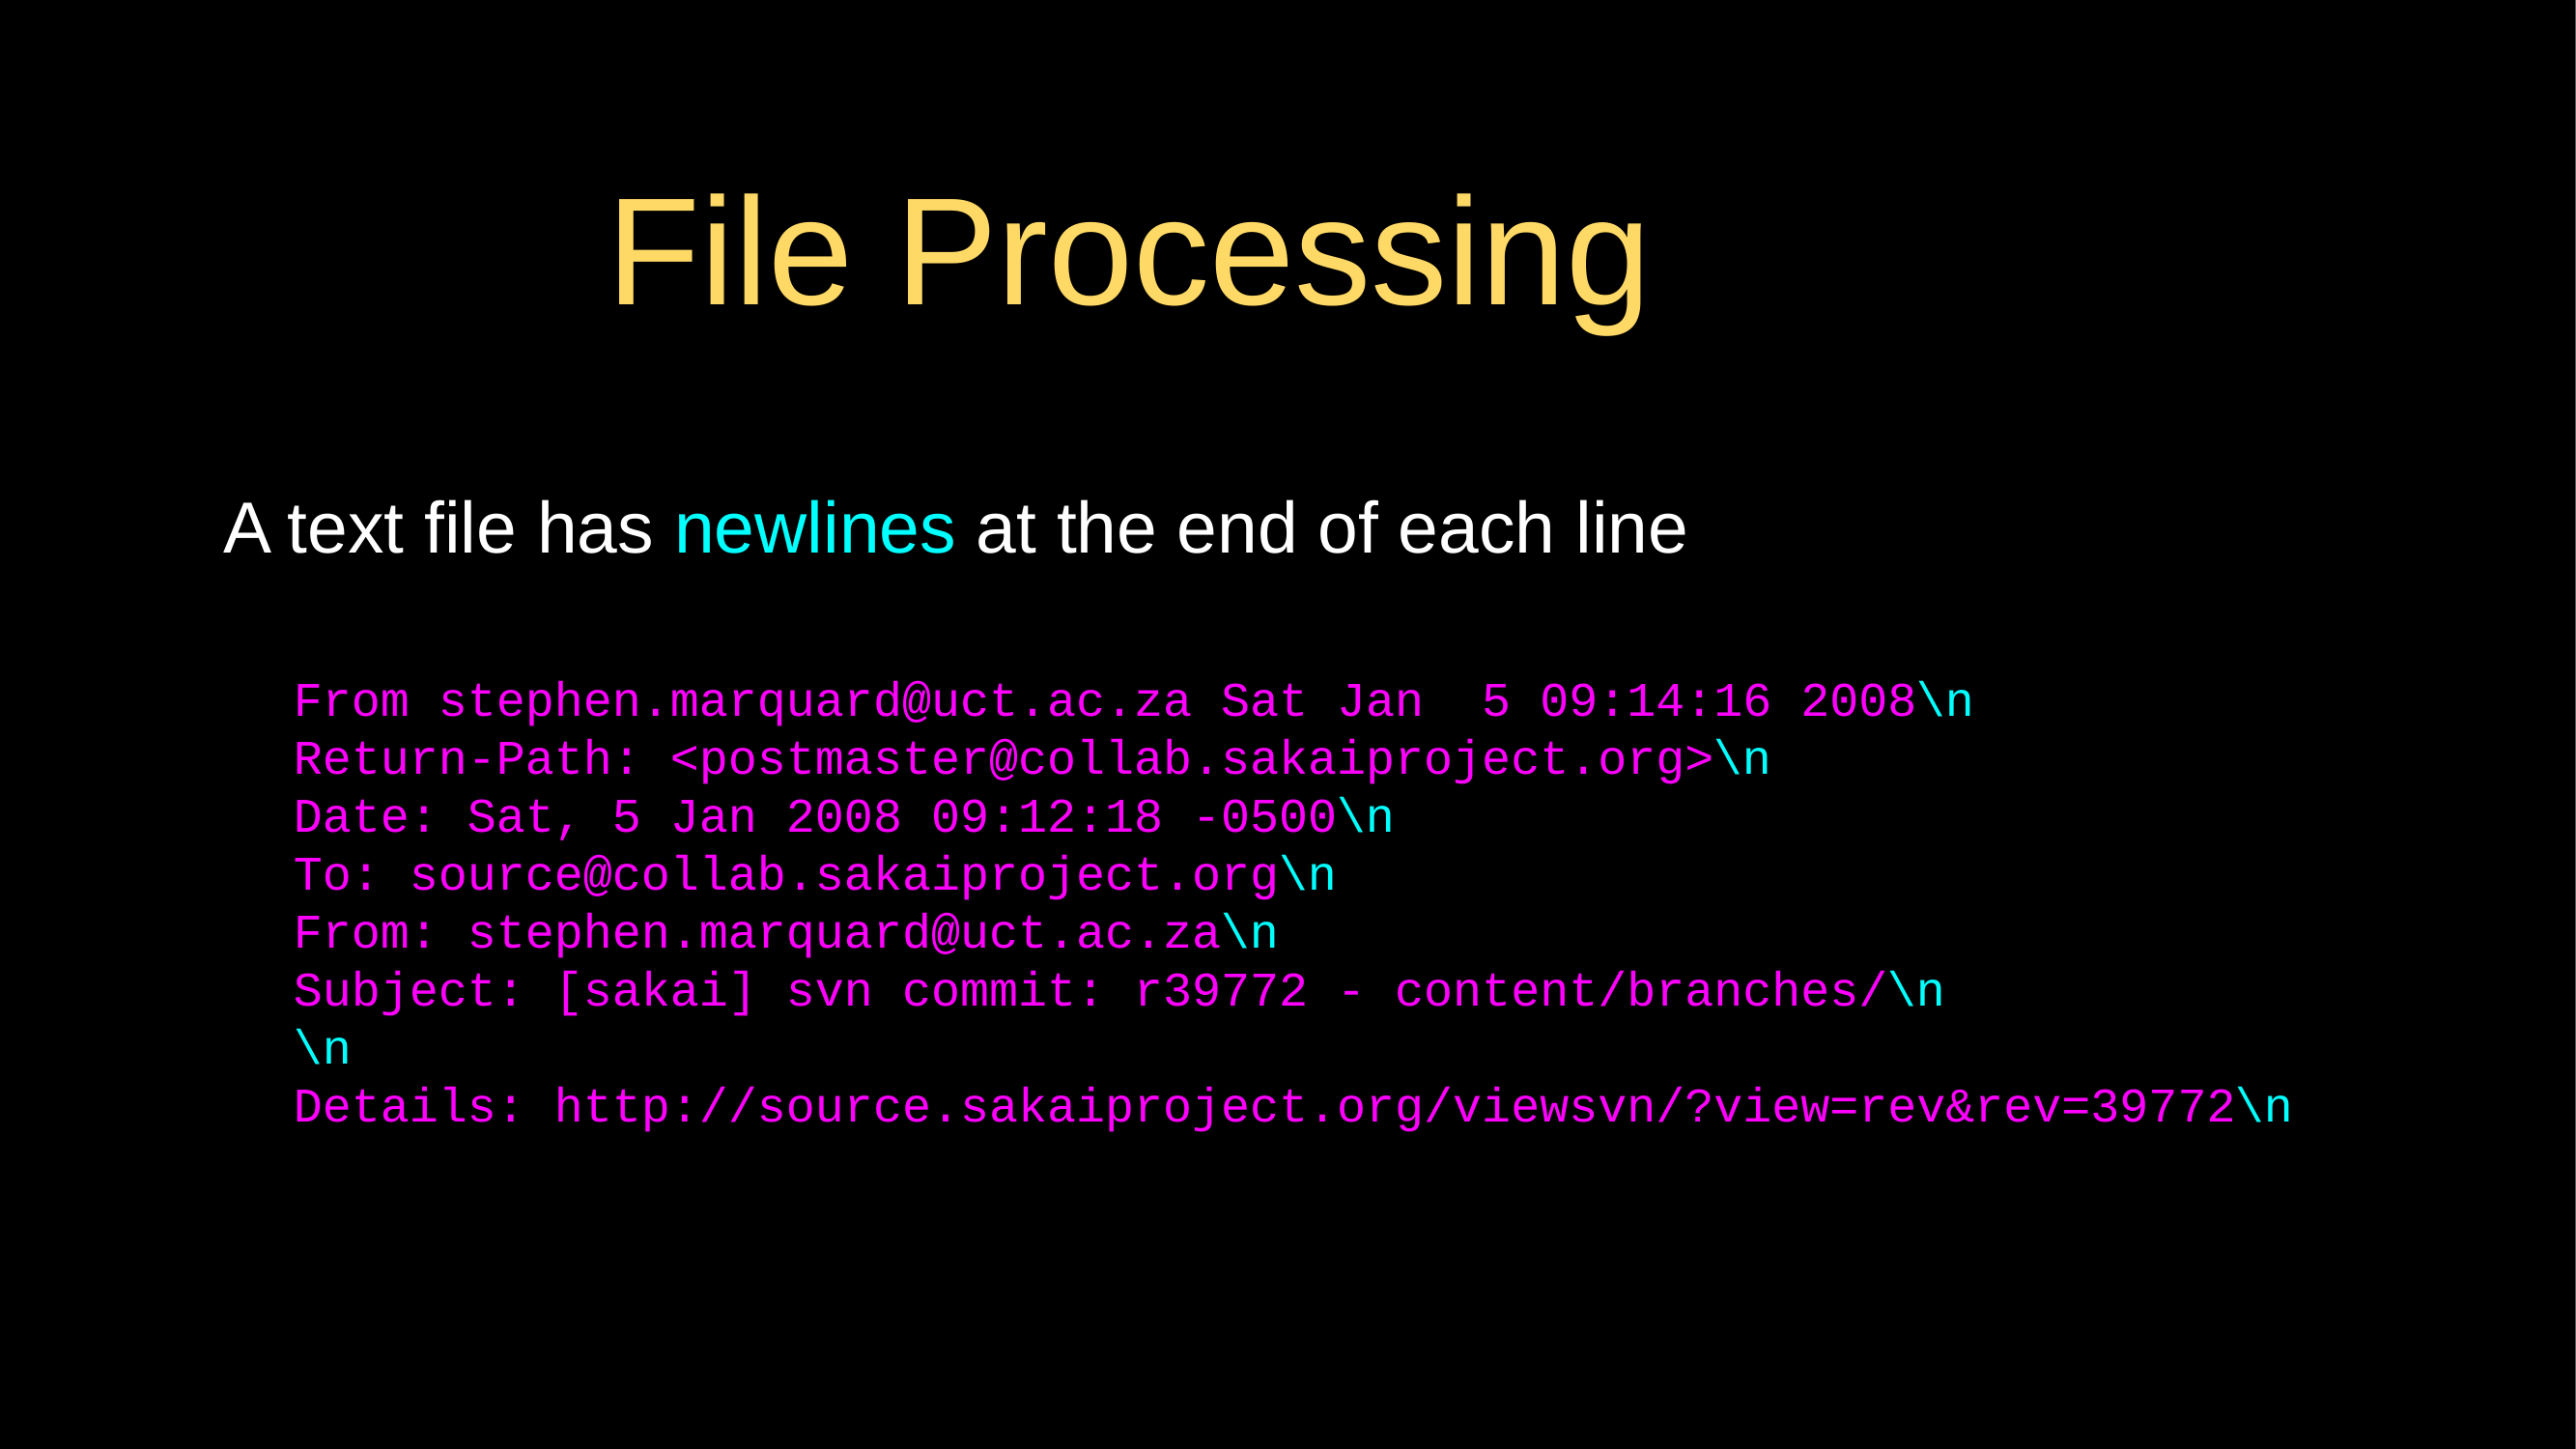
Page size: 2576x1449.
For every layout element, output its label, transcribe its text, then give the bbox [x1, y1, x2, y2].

text_box From stephen.marquard@uct.ac.za Sat Jan 5 09:14:16 2008\n Return-Path: <postmaster@collab.sakaiproject.org>\n Date: Sat, 5 Jan 2008 09:12:18 -0500\n To: source@collab.sakaiproject.org\n From: stephen.marquard@uct.ac.za\n Subject: [sakai] svn commit: r39772 - content/branches/\n \n Details: http://source.sakaiproject.org/viewsvn/?view=rev&rev=39772\n [293, 623, 2355, 1176]
title File Processing [136, 96, 2124, 392]
list A text file has newlines at the end of each line [183, 427, 2391, 622]
